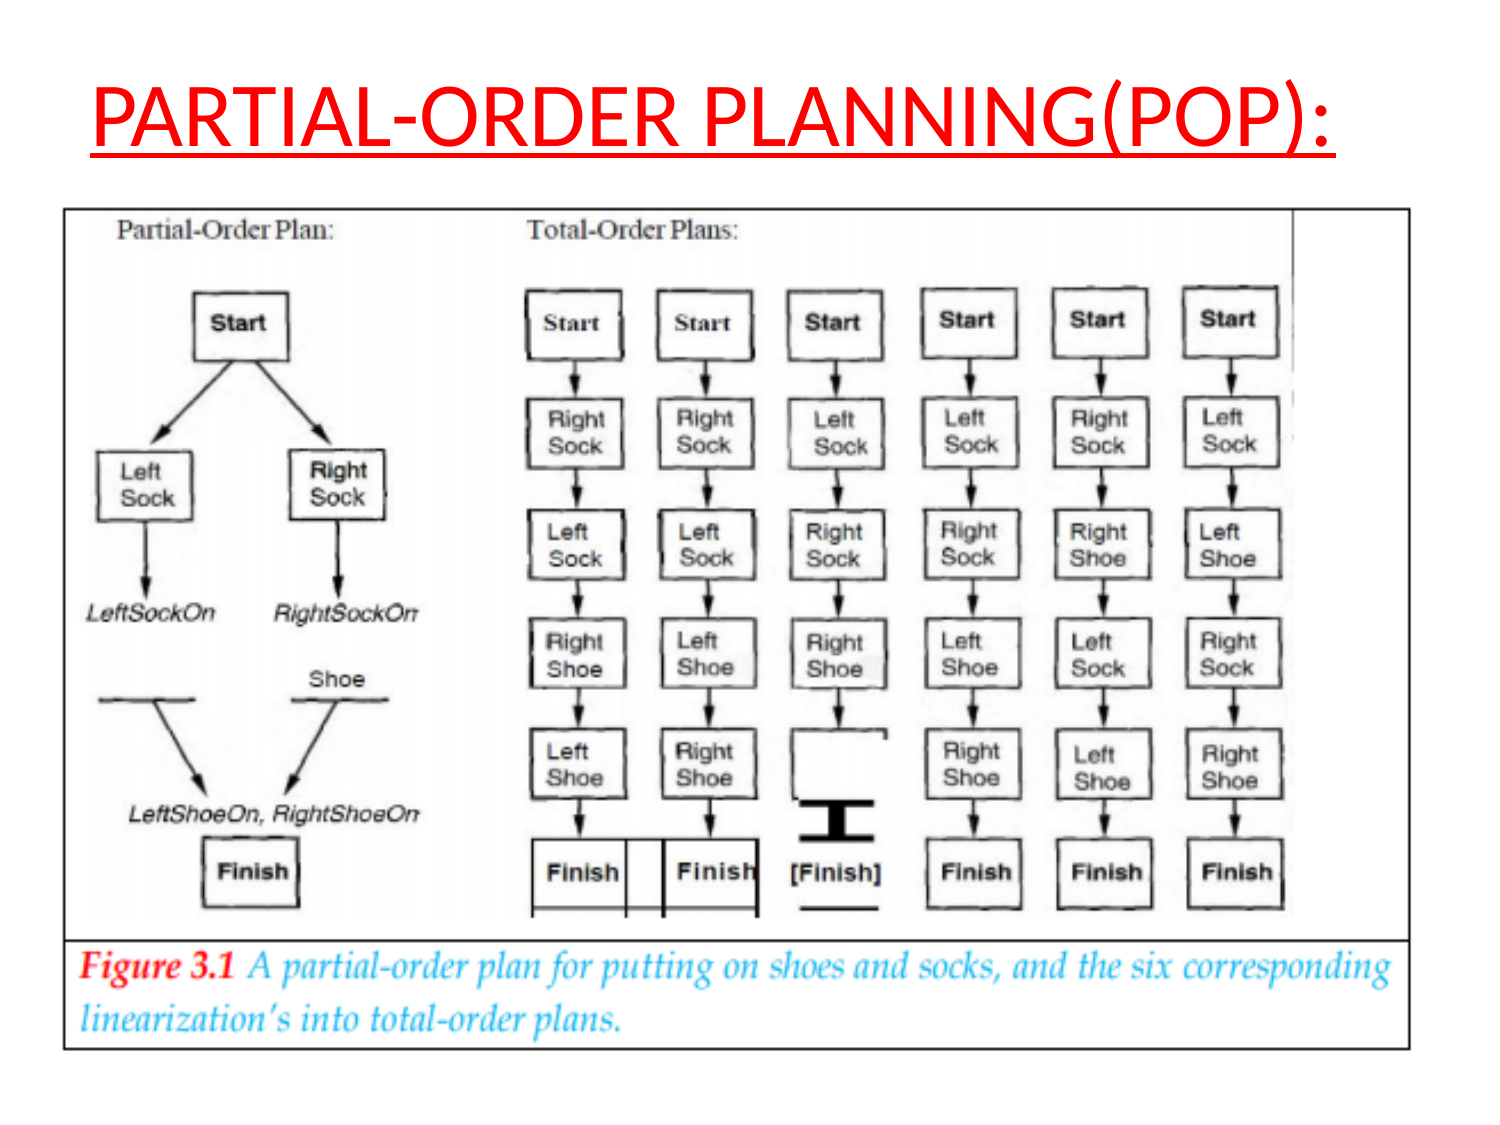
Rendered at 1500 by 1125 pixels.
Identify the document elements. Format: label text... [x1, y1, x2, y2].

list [49, 187, 1451, 1076]
title PARTIAL-ORDER PLANNING(POP): [75, 45, 1425, 175]
